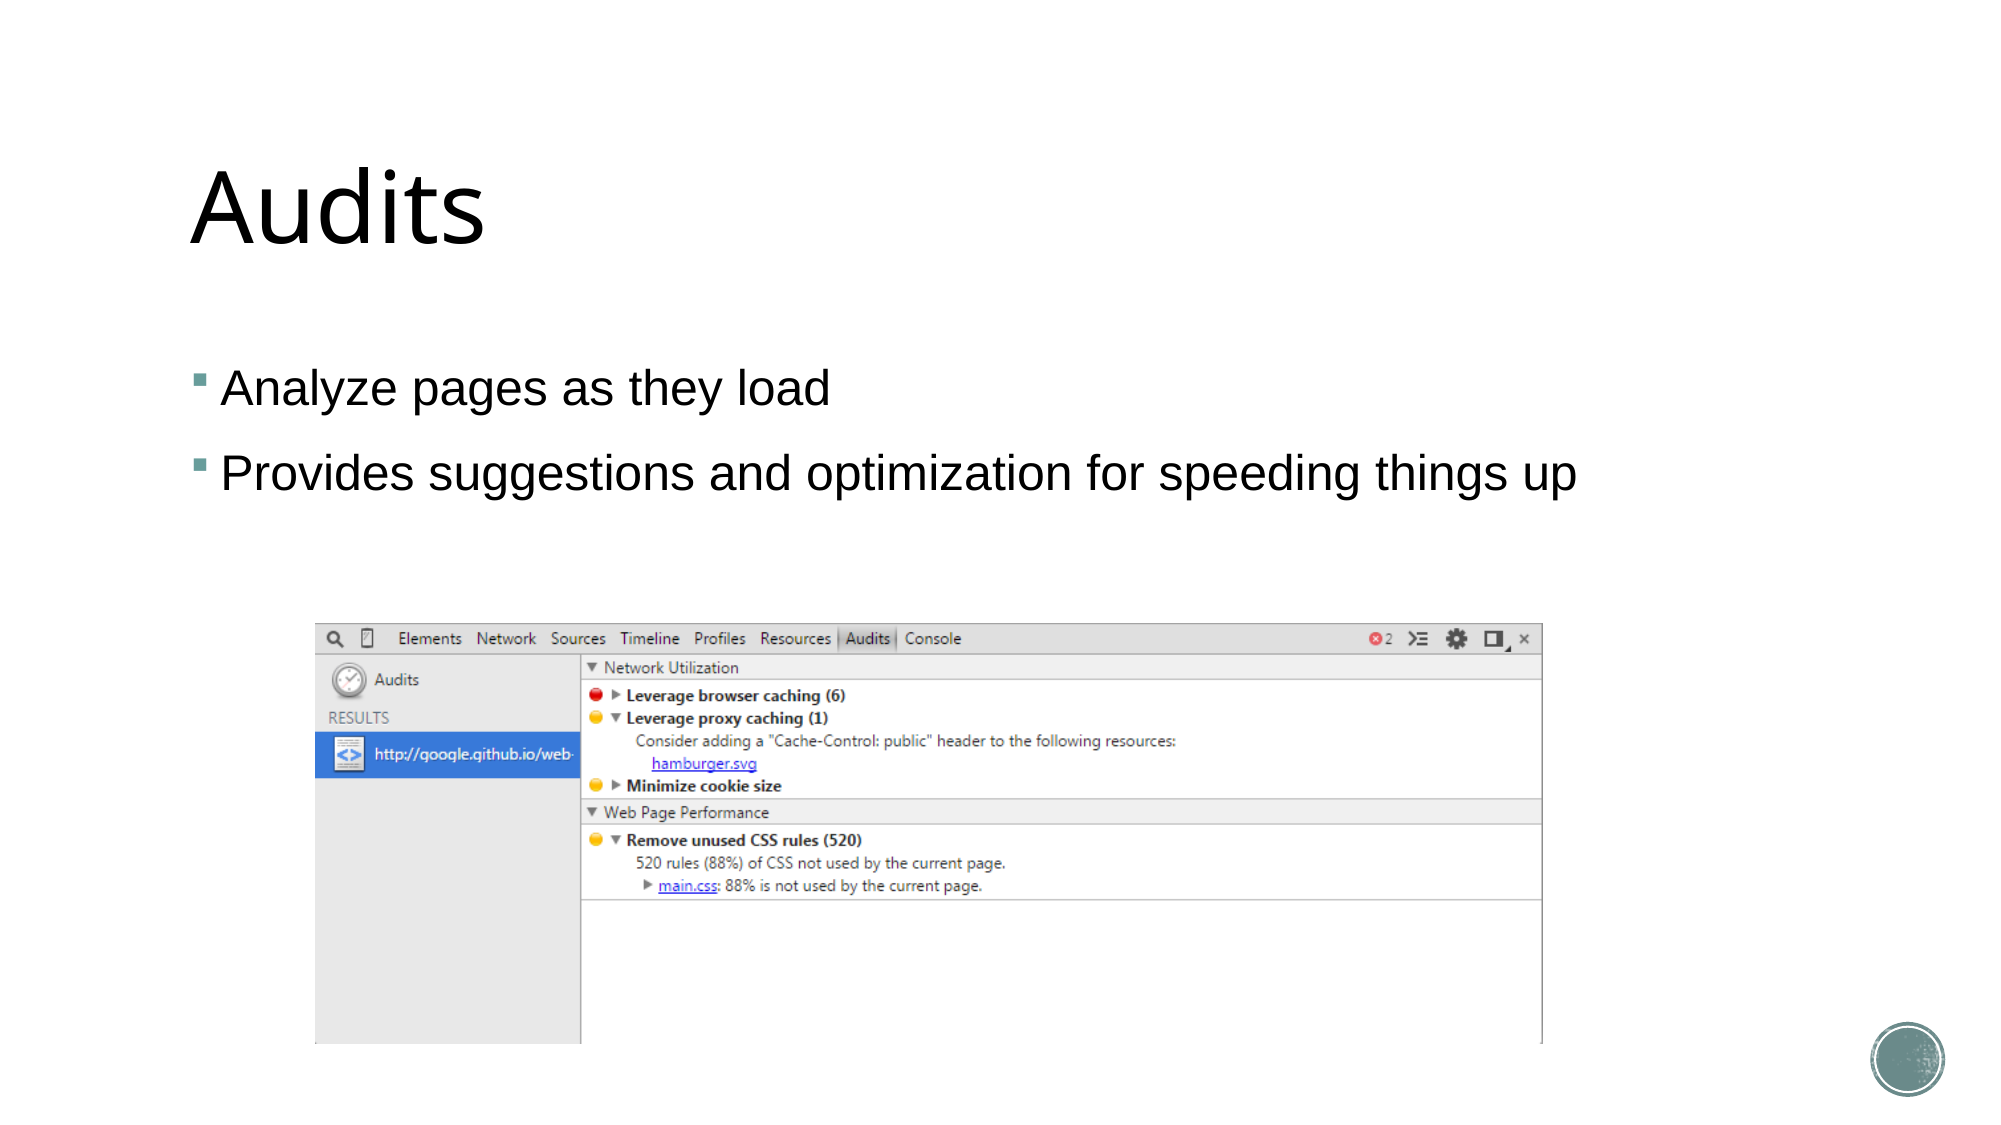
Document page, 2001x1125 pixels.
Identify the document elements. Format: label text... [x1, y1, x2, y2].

title Audits [175, 79, 1826, 344]
text_box Analyze pages as they load Provides suggestions and optimization for speeding things up [175, 347, 1826, 1013]
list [316, 625, 1543, 1040]
